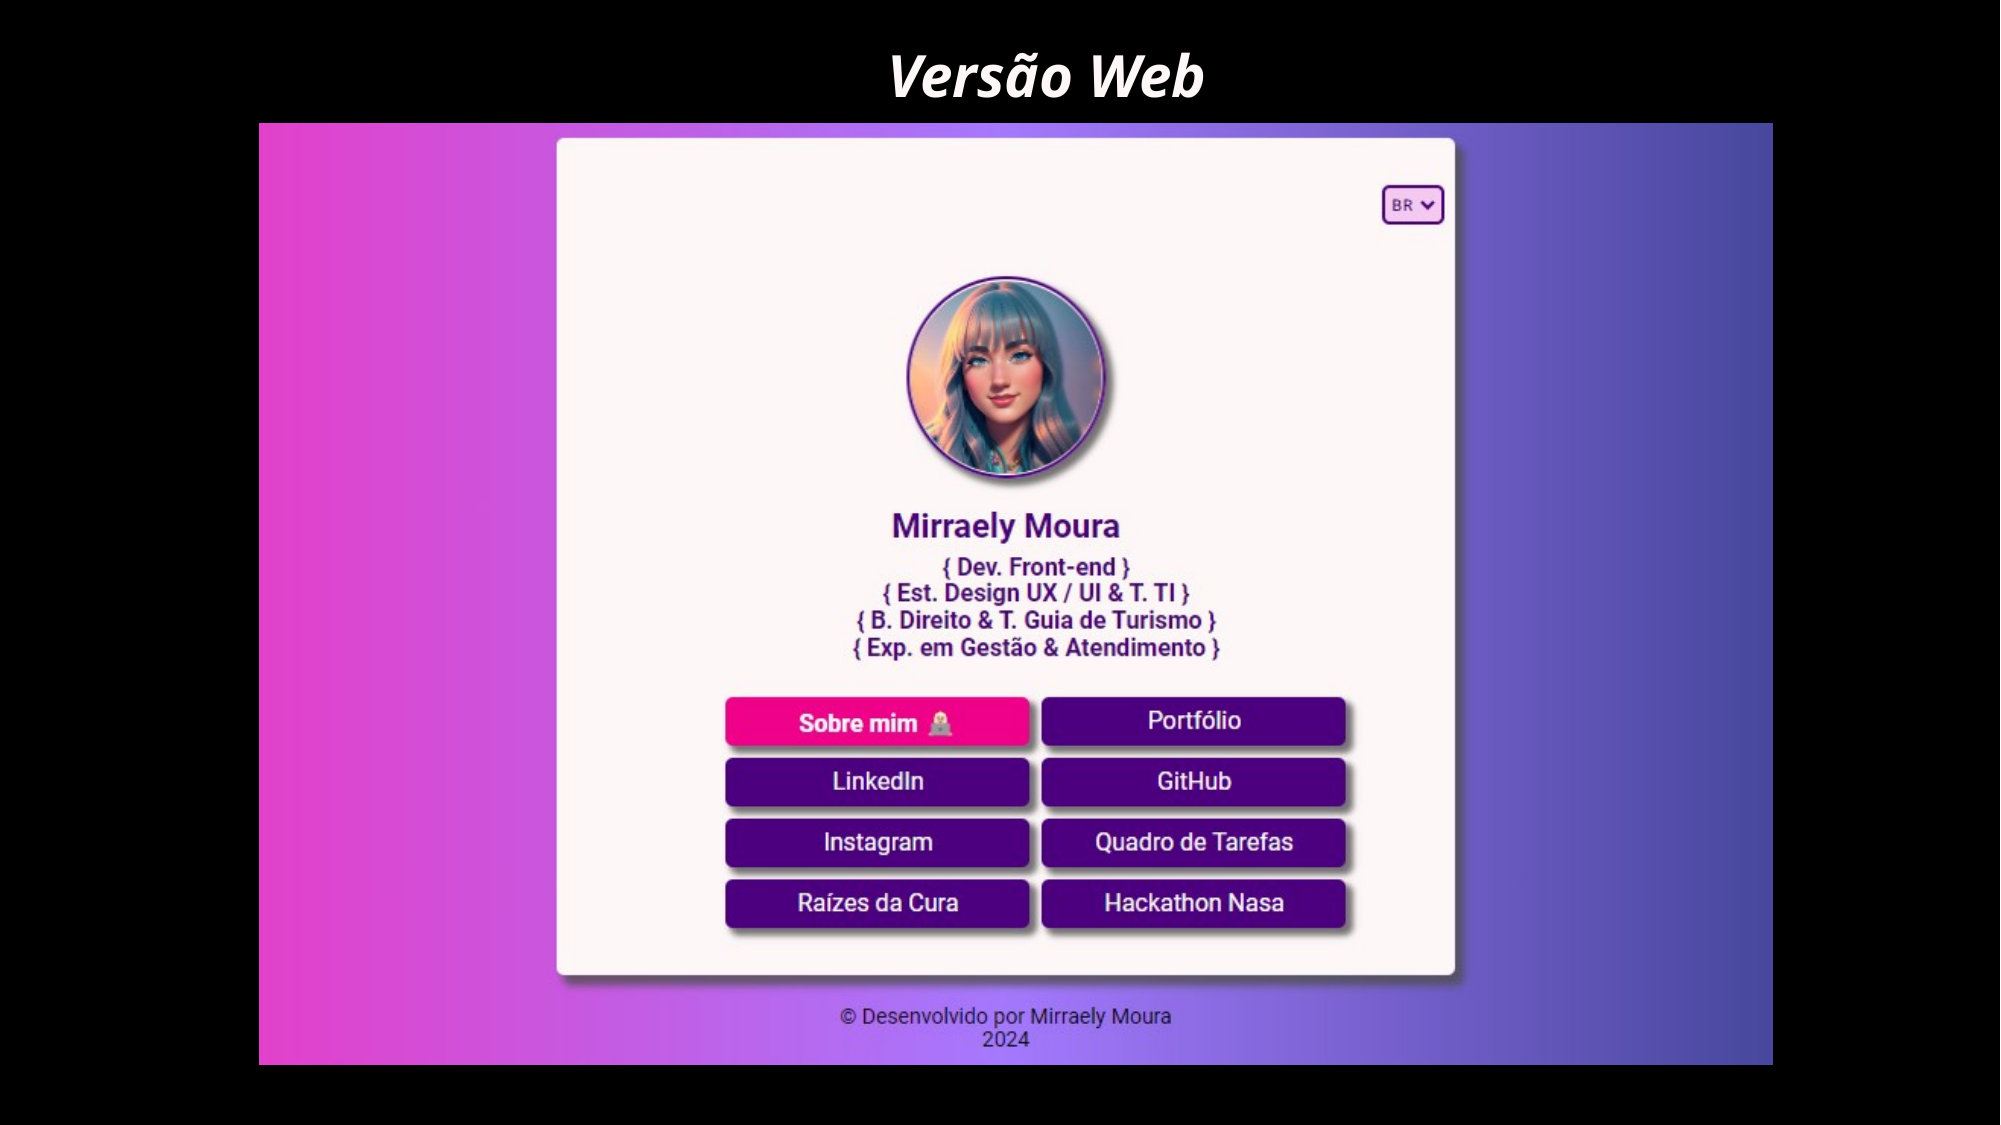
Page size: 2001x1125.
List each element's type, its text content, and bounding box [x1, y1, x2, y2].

list Versão Web [797, 21, 1297, 119]
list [259, 123, 1773, 1065]
